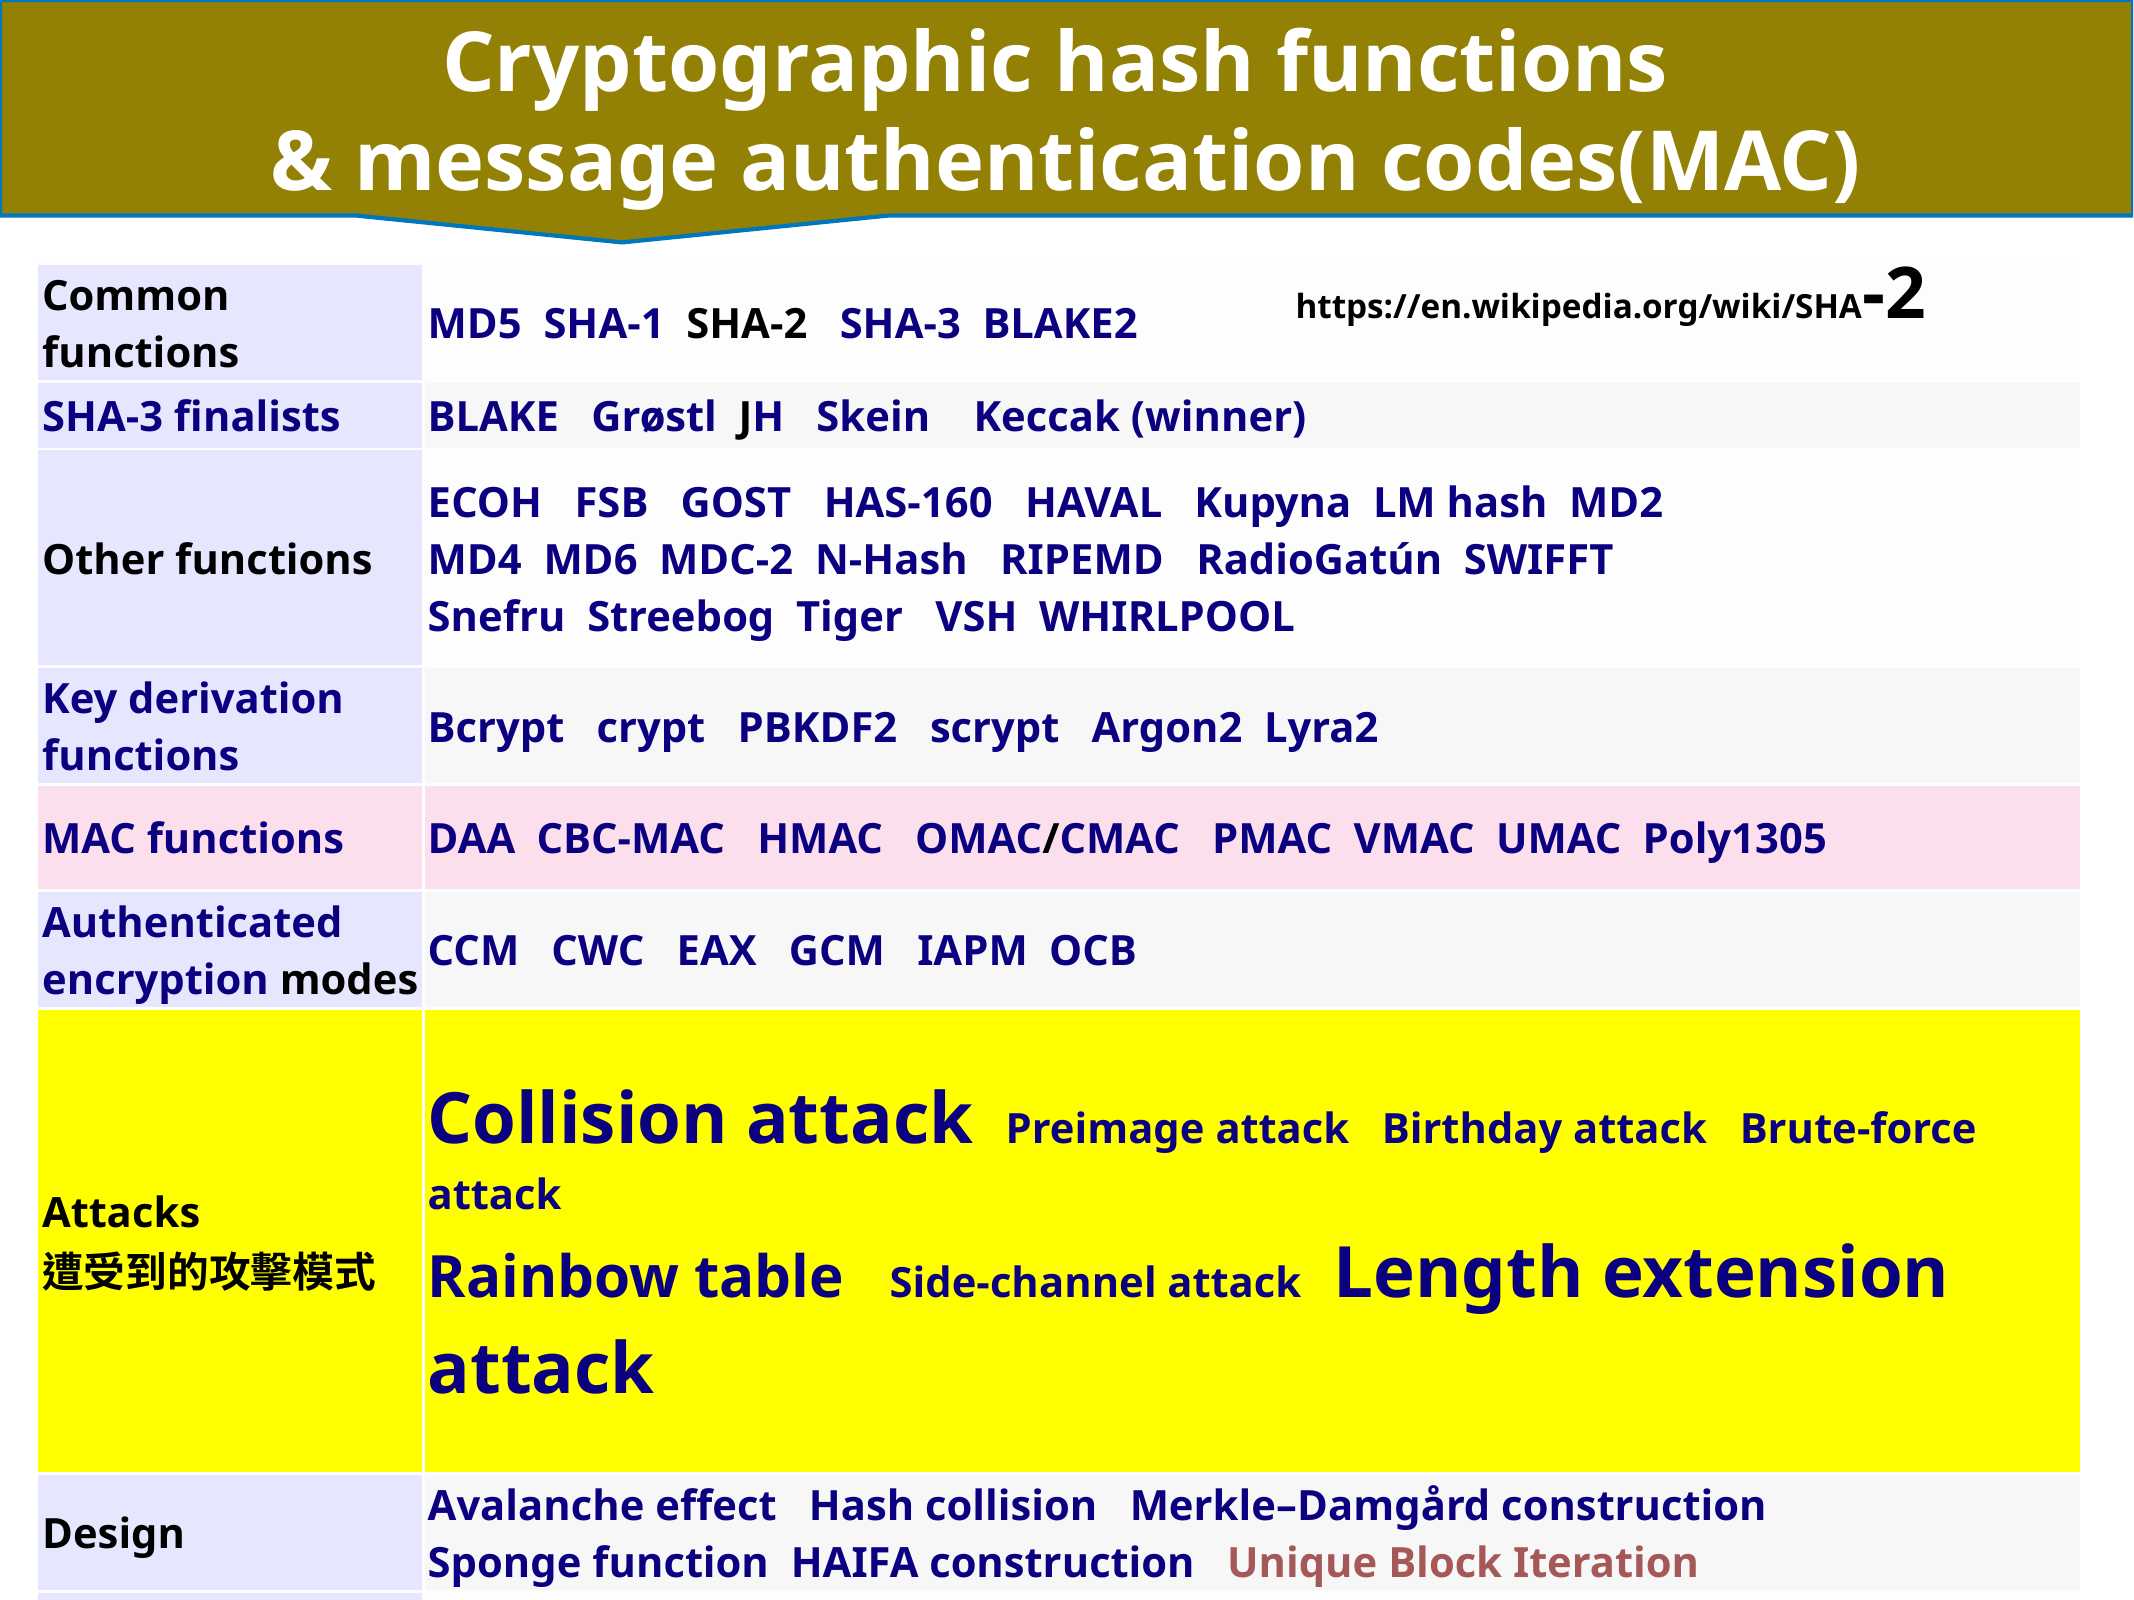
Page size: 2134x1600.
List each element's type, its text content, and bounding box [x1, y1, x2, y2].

table_cell CCM CWC EAX GCM IAPM OCB [425, 892, 2080, 1007]
table_cell MAC functions [38, 786, 422, 889]
table_cell Standardization 標準化 [38, 1593, 422, 1600]
text_box Cryptographic hash functions & message authentication codes(MAC) [0, 0, 2134, 245]
table_cell ECOH FSB GOST HAS-160 HAVAL Kupyna LM hash MD2 MD4 MD6 MDC-2 N-Hash RIPEMD RadioGatún SWIFFT Snefru Streebog Tiger VSH WHIRLPOOL [425, 450, 2080, 665]
table_cell Authenticated encryption modes [38, 892, 422, 1007]
text_box https://en.wikipedia.org/wiki/SHA-2 [1280, 240, 1942, 341]
table_cell Bcrypt crypt PBKDF2 scrypt Argon2 Lyra2 [425, 668, 2080, 783]
table_cell Key derivation functions [38, 668, 422, 783]
table_header Common functions [38, 265, 422, 380]
table_cell SHA-3 finalists [38, 383, 422, 448]
table_cell BLAKE Grøstl JH Skein Keccak (winner) [425, 383, 2080, 448]
table_cell Collision attack Preimage attack Birthday attack Brute-force attack Rainbow table Side-channel attack Length extension attack [425, 1010, 2080, 1472]
table_cell Design [38, 1475, 422, 1590]
table_cell CRYPTREC NESSIE NIST hash function competition [425, 1593, 2080, 1600]
table_cell Other functions [38, 450, 422, 665]
table_cell DAA CBC-MAC HMAC OMAC/CMAC PMAC VMAC UMAC Poly1305 [425, 786, 2080, 889]
table_header MD5 SHA-1 SHA-2 SHA-3 BLAKE2 [425, 265, 2080, 380]
table_cell Attacks 遭受到的攻擊模式 [38, 1010, 422, 1472]
table_cell Avalanche effect Hash collision Merkle–Damgård construction Sponge function HAIFA construction Unique Block Iteration [425, 1475, 2080, 1590]
